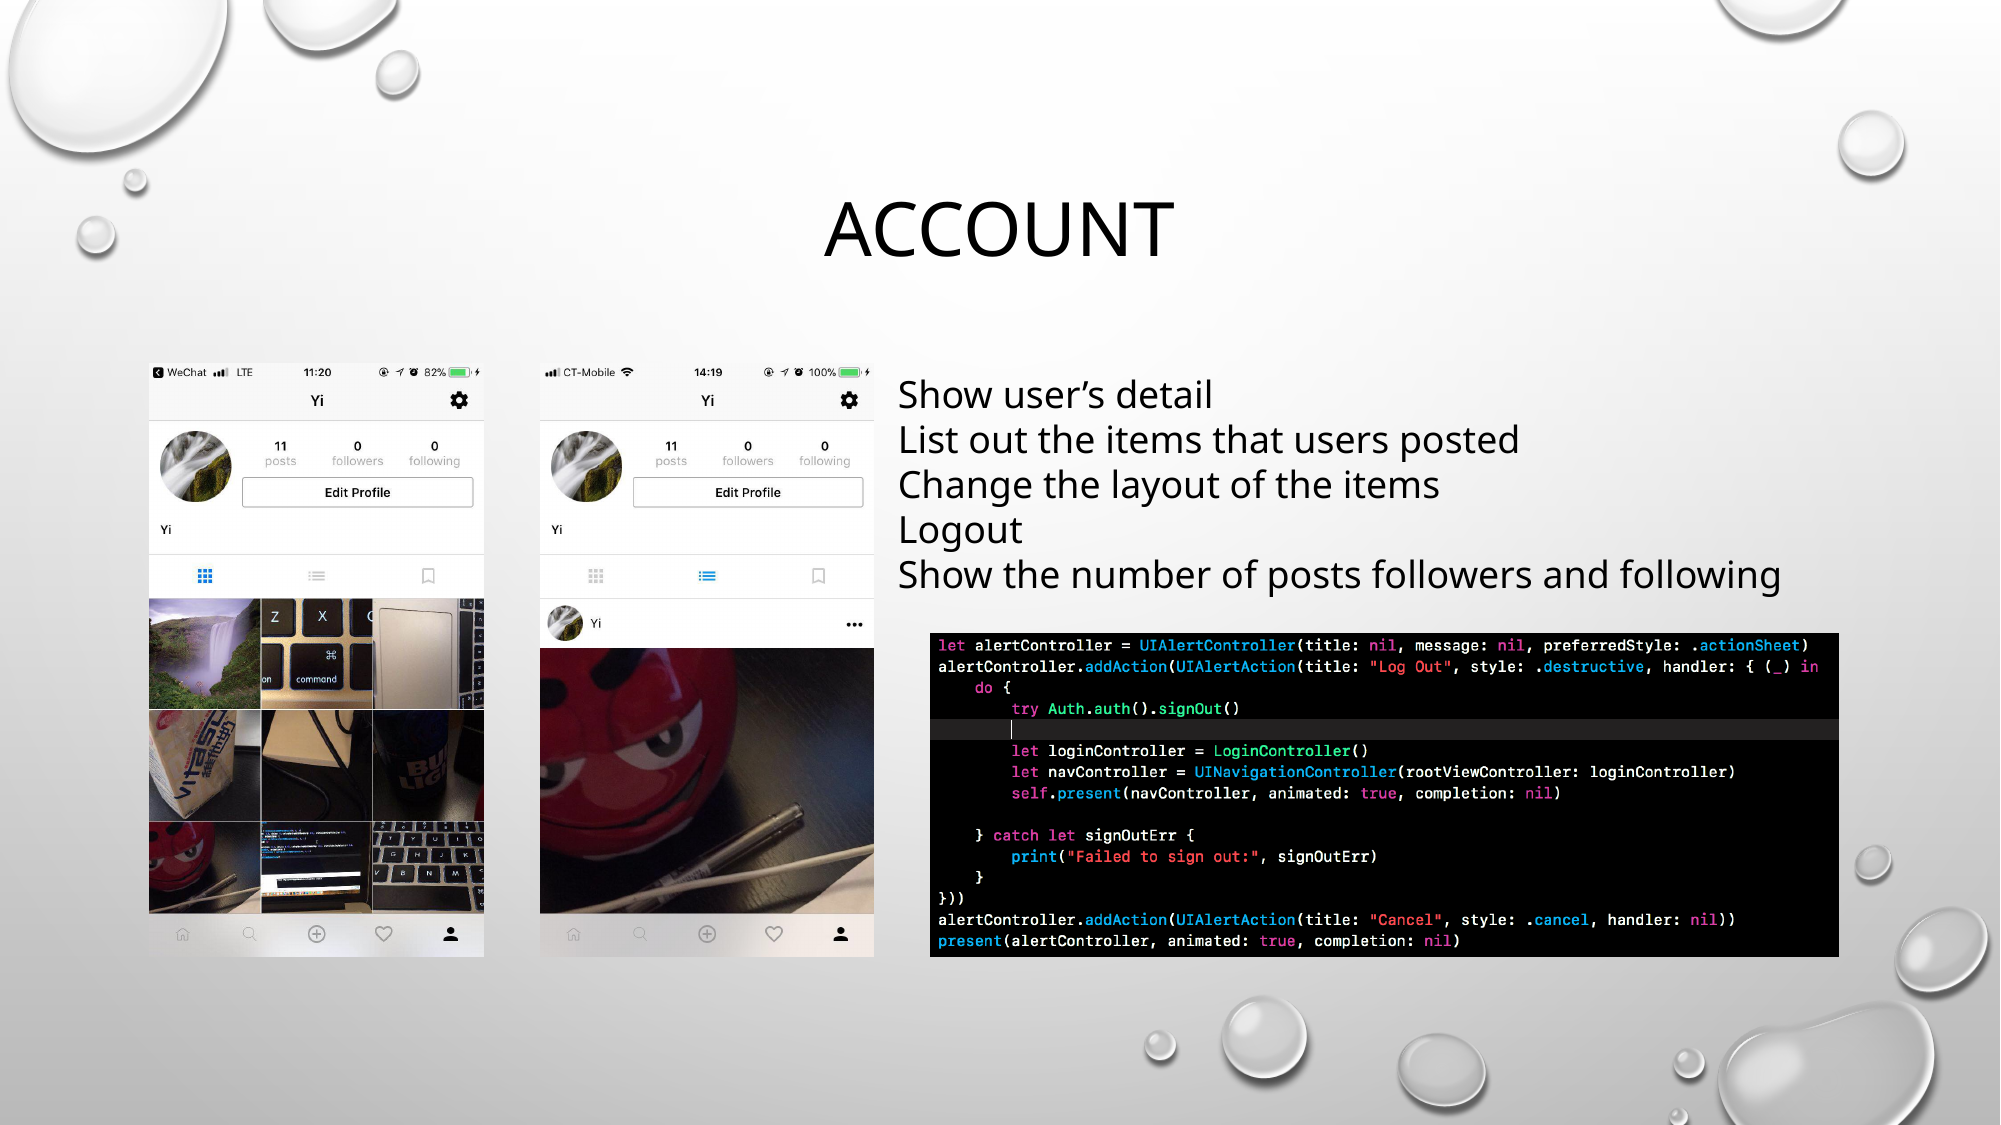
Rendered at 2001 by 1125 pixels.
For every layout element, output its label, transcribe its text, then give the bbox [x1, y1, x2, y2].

title Account [149, 101, 1851, 364]
picture [0, 0, 2000, 1125]
text_box Show user’s detail List out the items that users posted Change the layout of the items Logout Show the number of posts followers and following [883, 363, 1798, 603]
